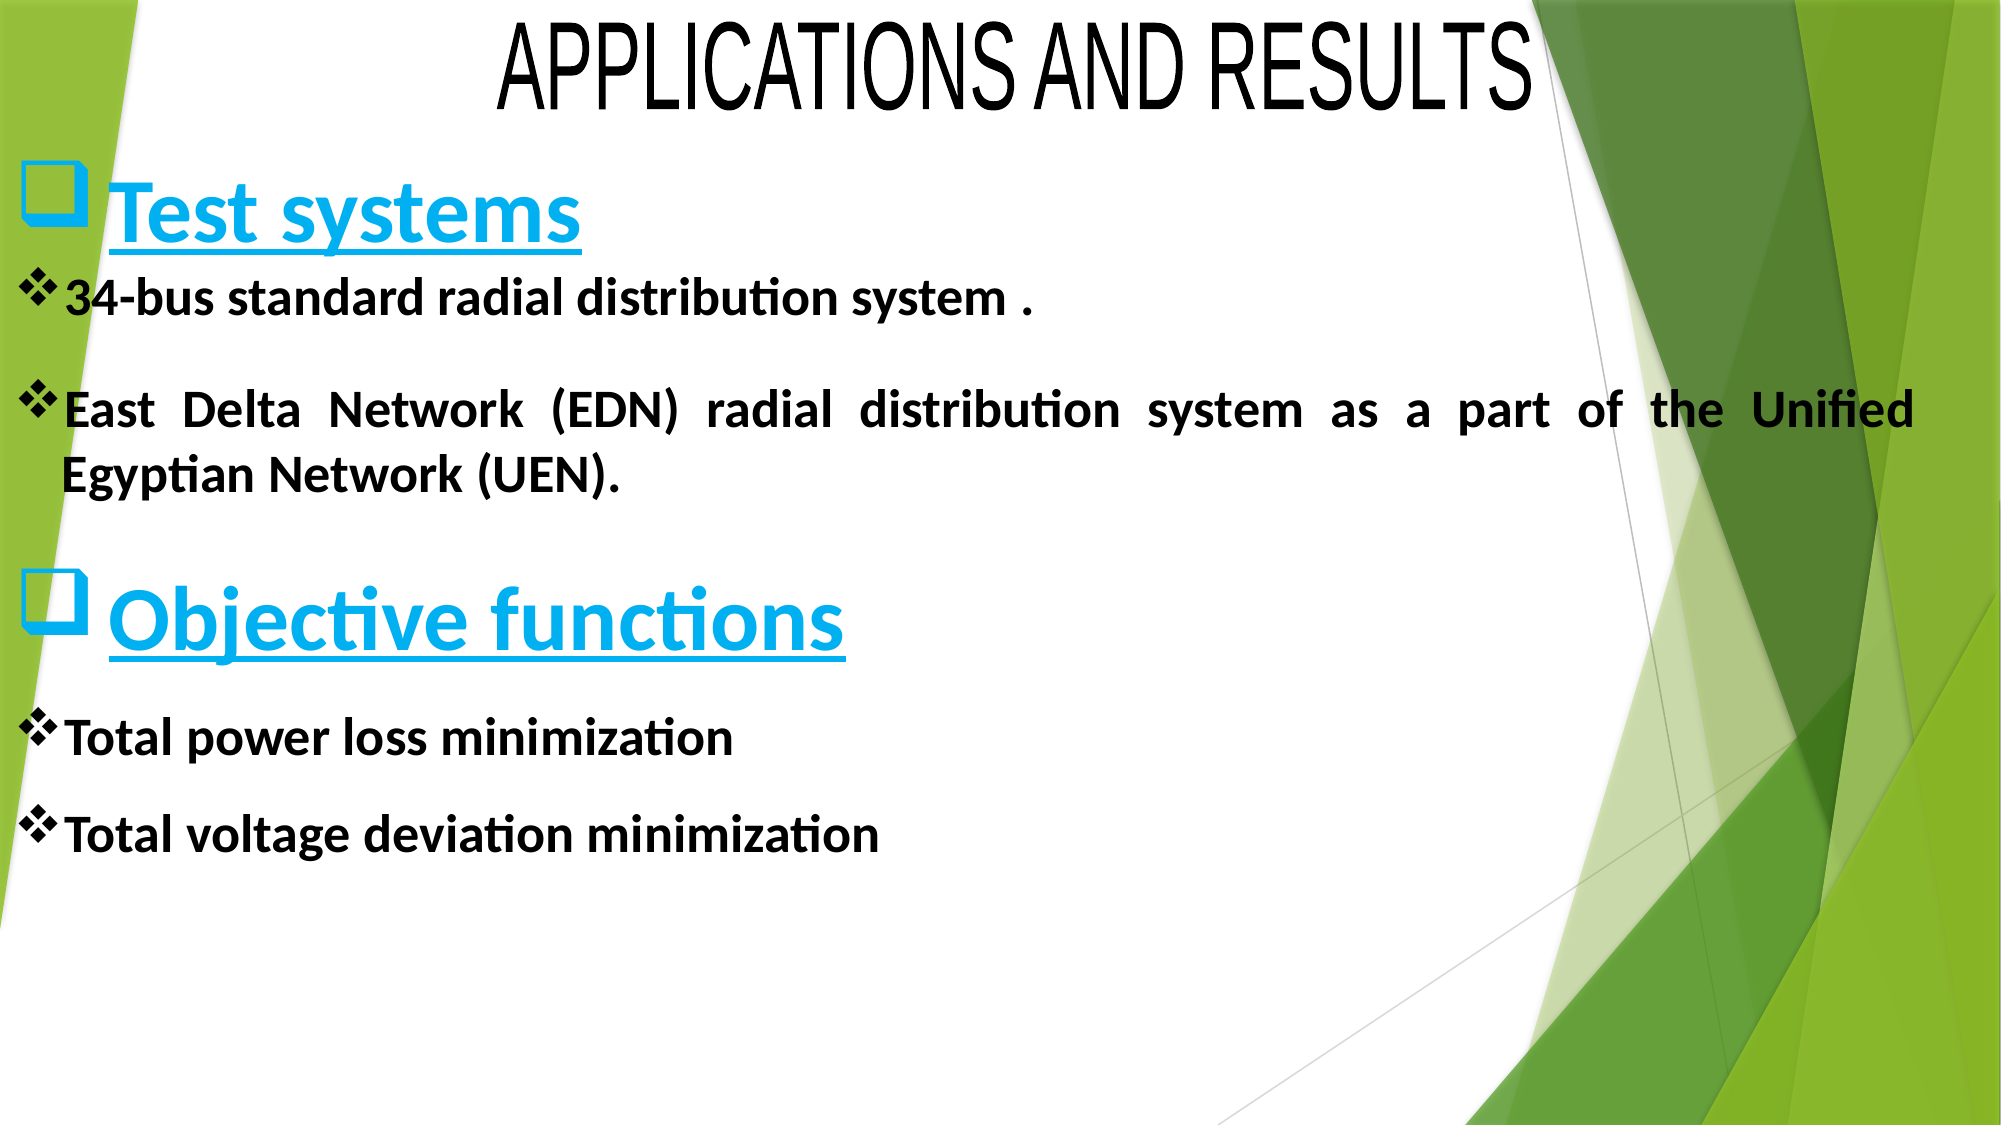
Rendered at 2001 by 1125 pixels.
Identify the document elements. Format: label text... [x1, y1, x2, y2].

text_box Test systems 34-bus standard radial distribution system . East Delta Network (EDN) radial distribution system as a part of the Unified Egyptian Network (UEN). Objective functions Total power loss minimization Total voltage deviation minimization [0, 88, 1933, 1006]
